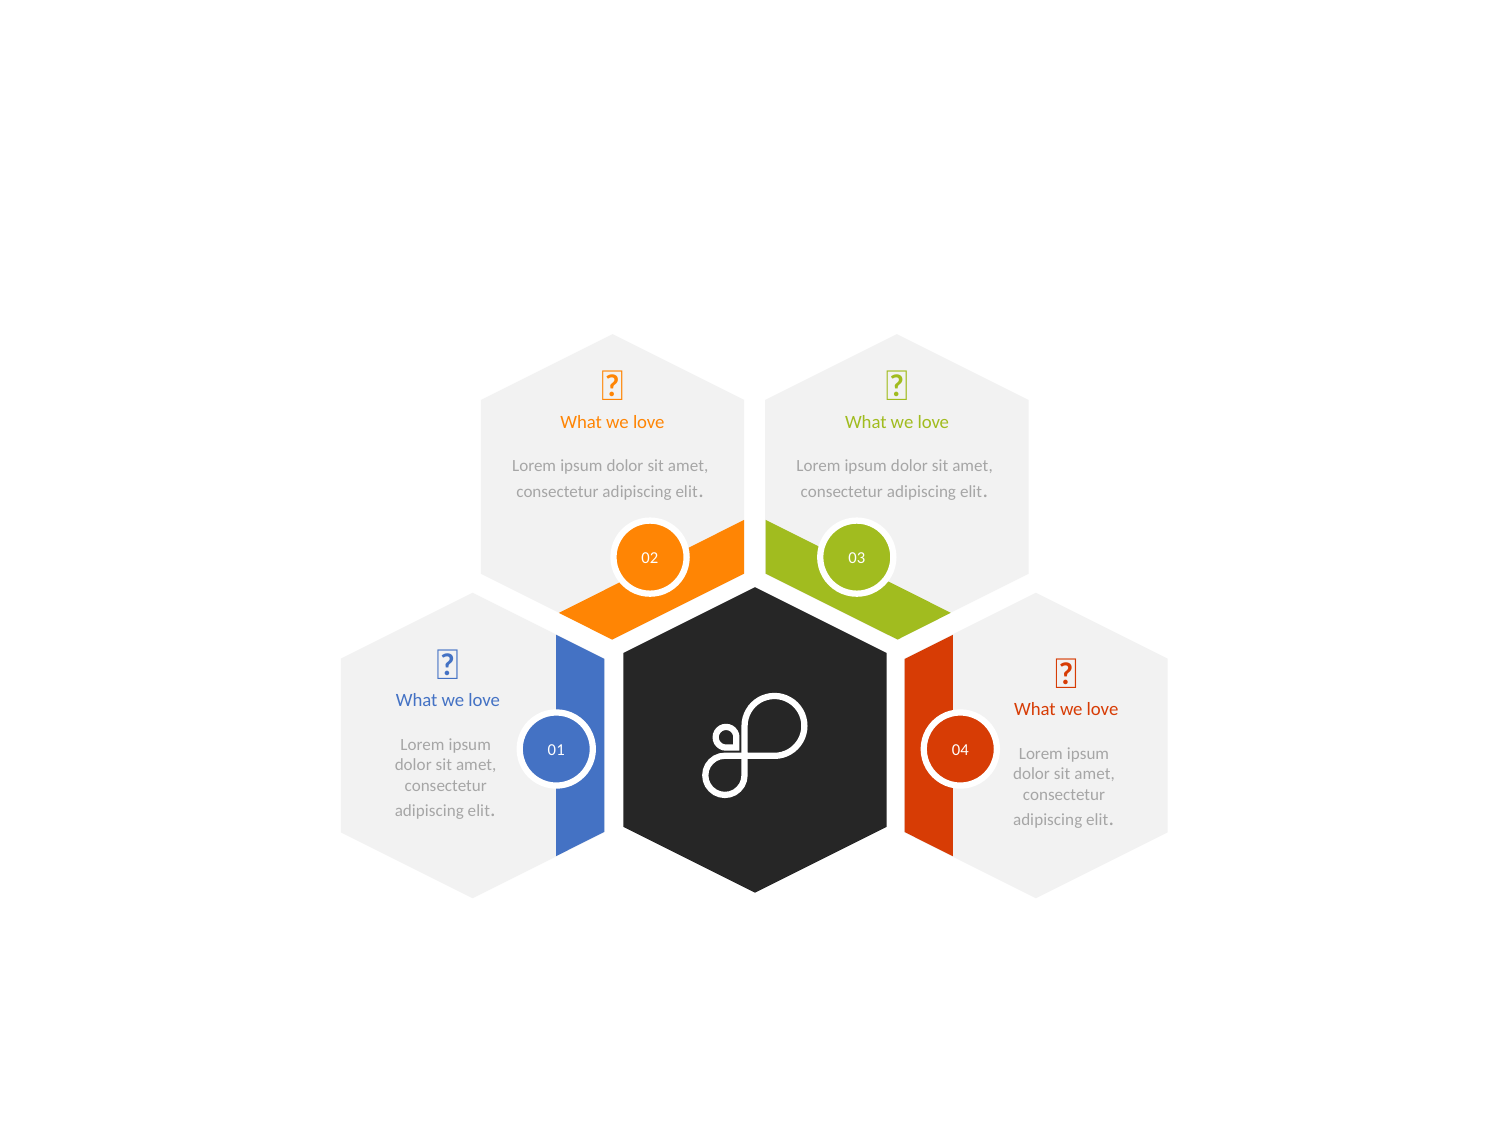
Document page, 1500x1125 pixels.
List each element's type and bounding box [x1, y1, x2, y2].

text_box [480, 314, 766, 640]
text_box [904, 592, 1175, 899]
text_box [766, 314, 1029, 640]
text_box [623, 640, 887, 893]
text_box [338, 592, 605, 899]
